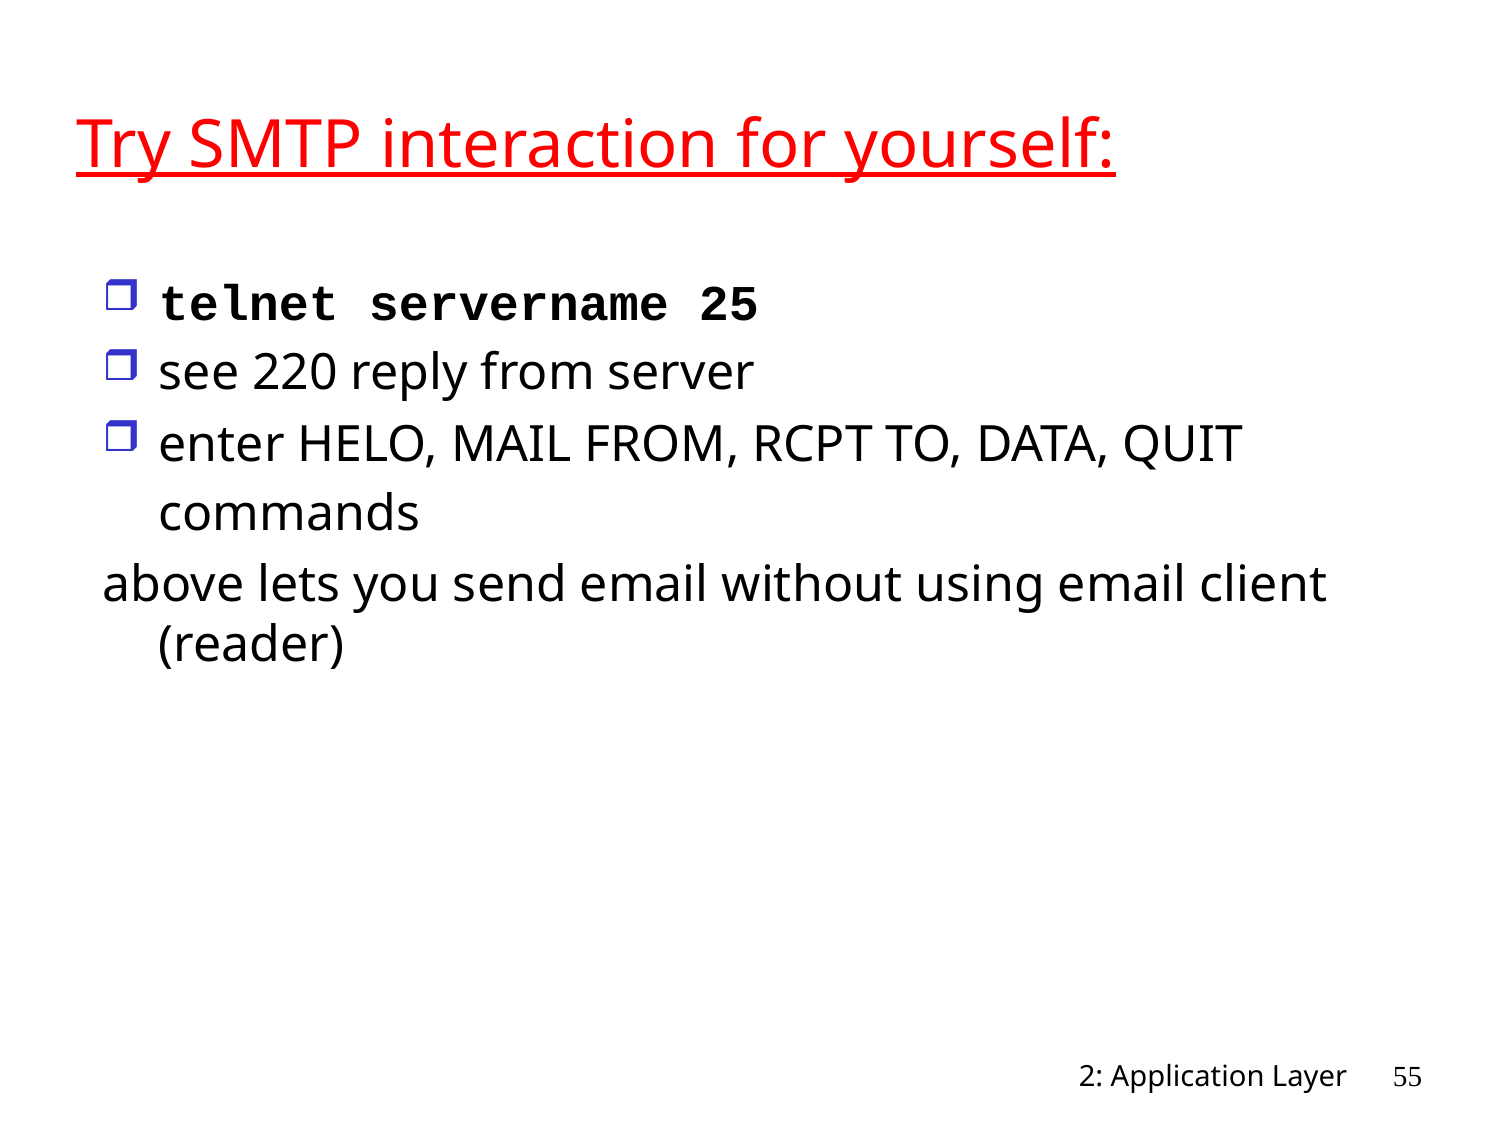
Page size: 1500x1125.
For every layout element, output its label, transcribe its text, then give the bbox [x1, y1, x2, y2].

list telnet servername 25 see 220 reply from server enter HELO, MAIL FROM, RCPT TO, DATA, QUIT commands above lets you send email without using email client (reader) [87, 262, 1363, 1026]
footer 2: Application Layer [887, 1049, 1362, 1125]
slide_number 55 [1362, 1049, 1438, 1125]
title Try SMTP interaction for yourself: [60, 67, 1337, 214]
